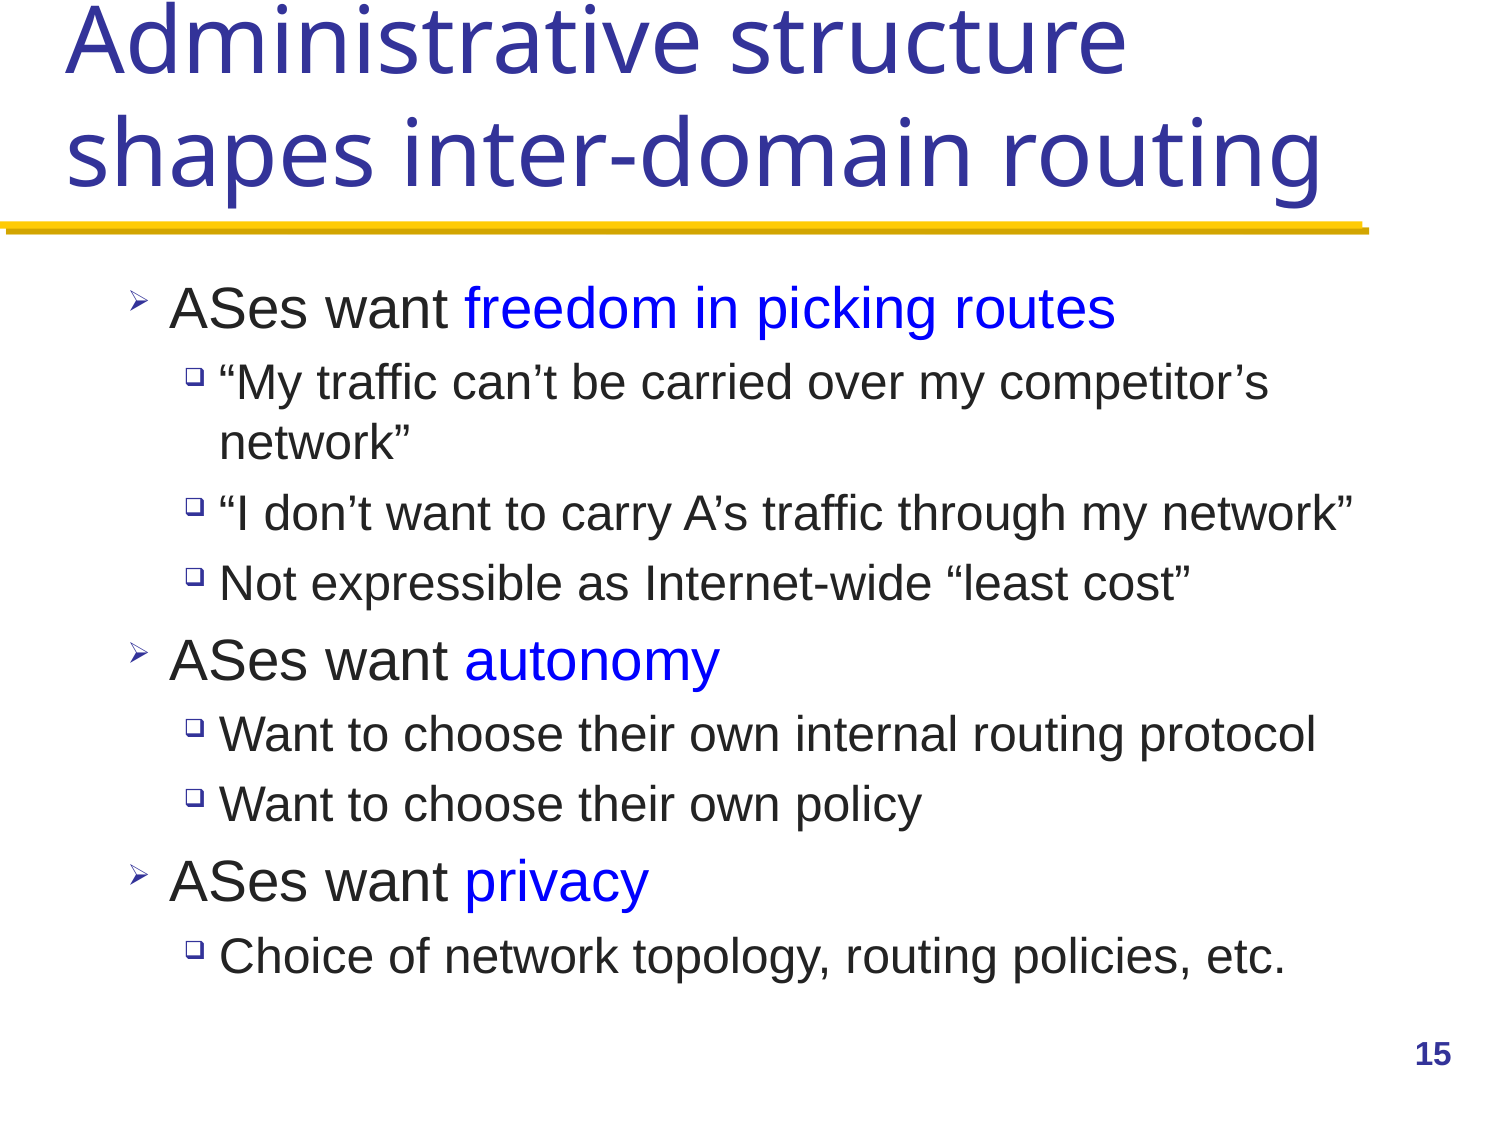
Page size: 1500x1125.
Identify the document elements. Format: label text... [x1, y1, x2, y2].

list ASes want freedom in picking routes “My traffic can’t be carried over my competitor’s network” “I don’t want to carry A’s traffic through my network” Not expressible as Internet-wide “least cost” ASes want autonomy Want to choose their own internal routing protocol Want to choose their own policy ASes want privacy Choice of network topology, routing policies, etc. [112, 262, 1413, 988]
title Administrative structure shapes inter-domain routing [49, 24, 1451, 213]
slide_number 15 [1400, 1025, 1500, 1100]
